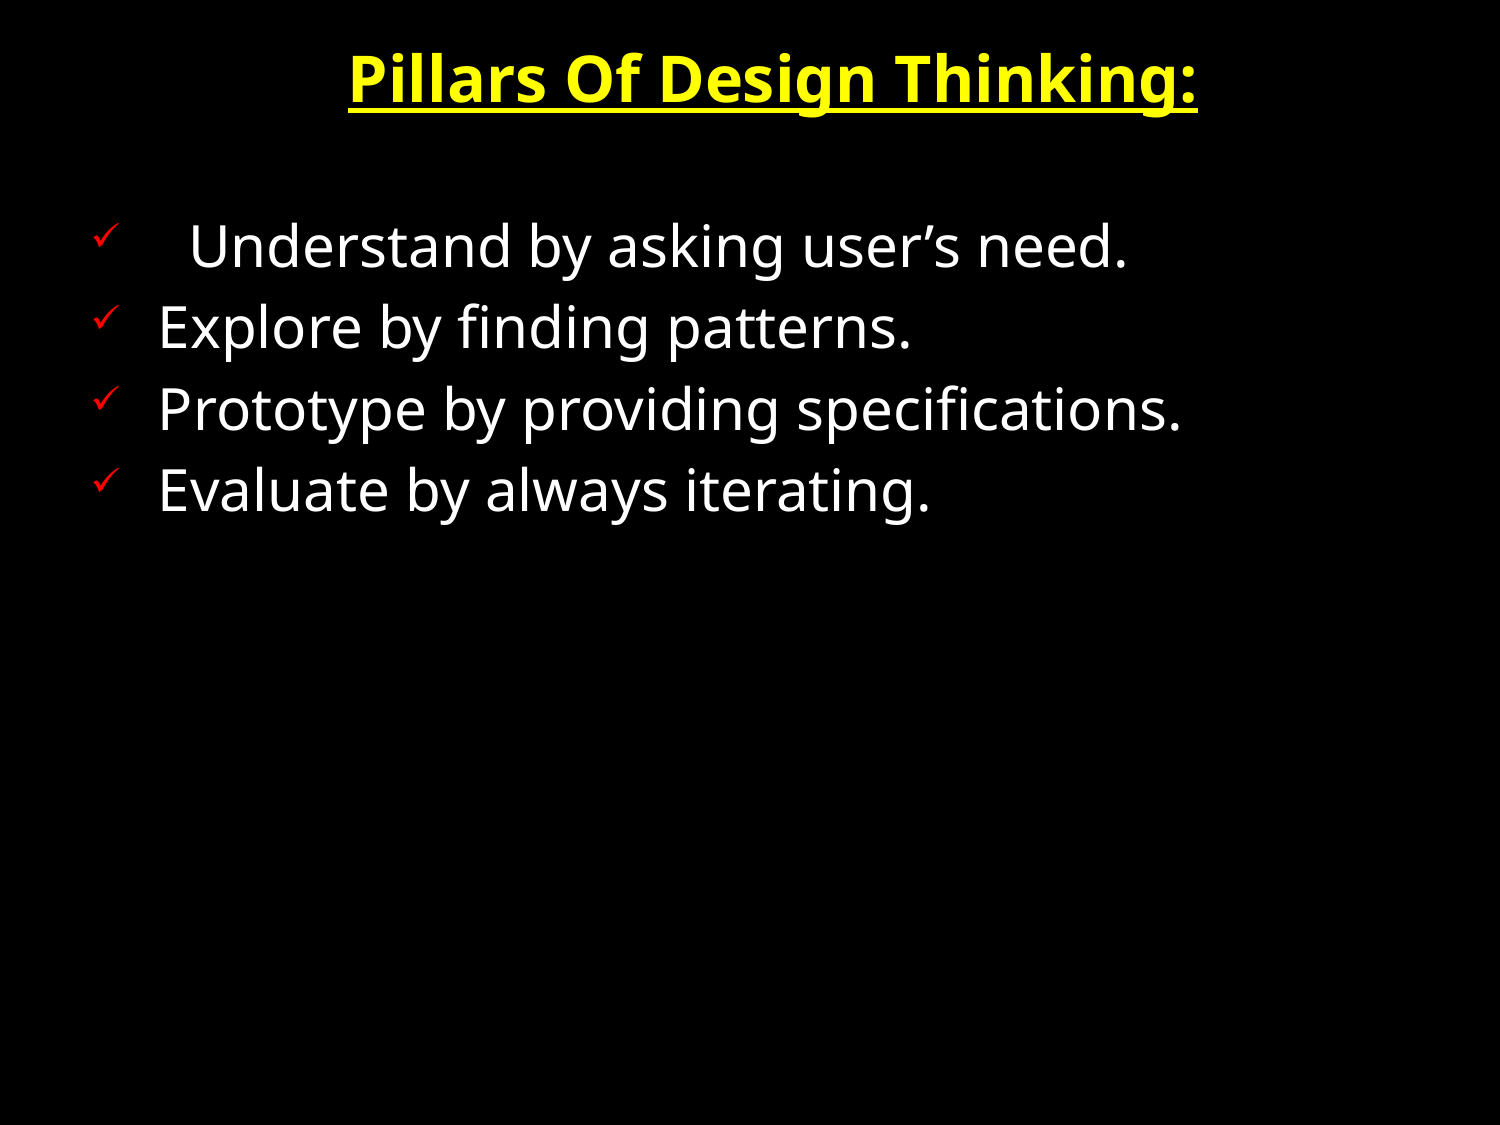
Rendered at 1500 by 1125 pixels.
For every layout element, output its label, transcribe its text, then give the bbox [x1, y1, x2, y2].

list Pillars Of Design Thinking: Understand by asking user’s need. Explore by finding patterns. Prototype by providing specifications. Evaluate by always iterating. [53, 30, 1471, 1094]
